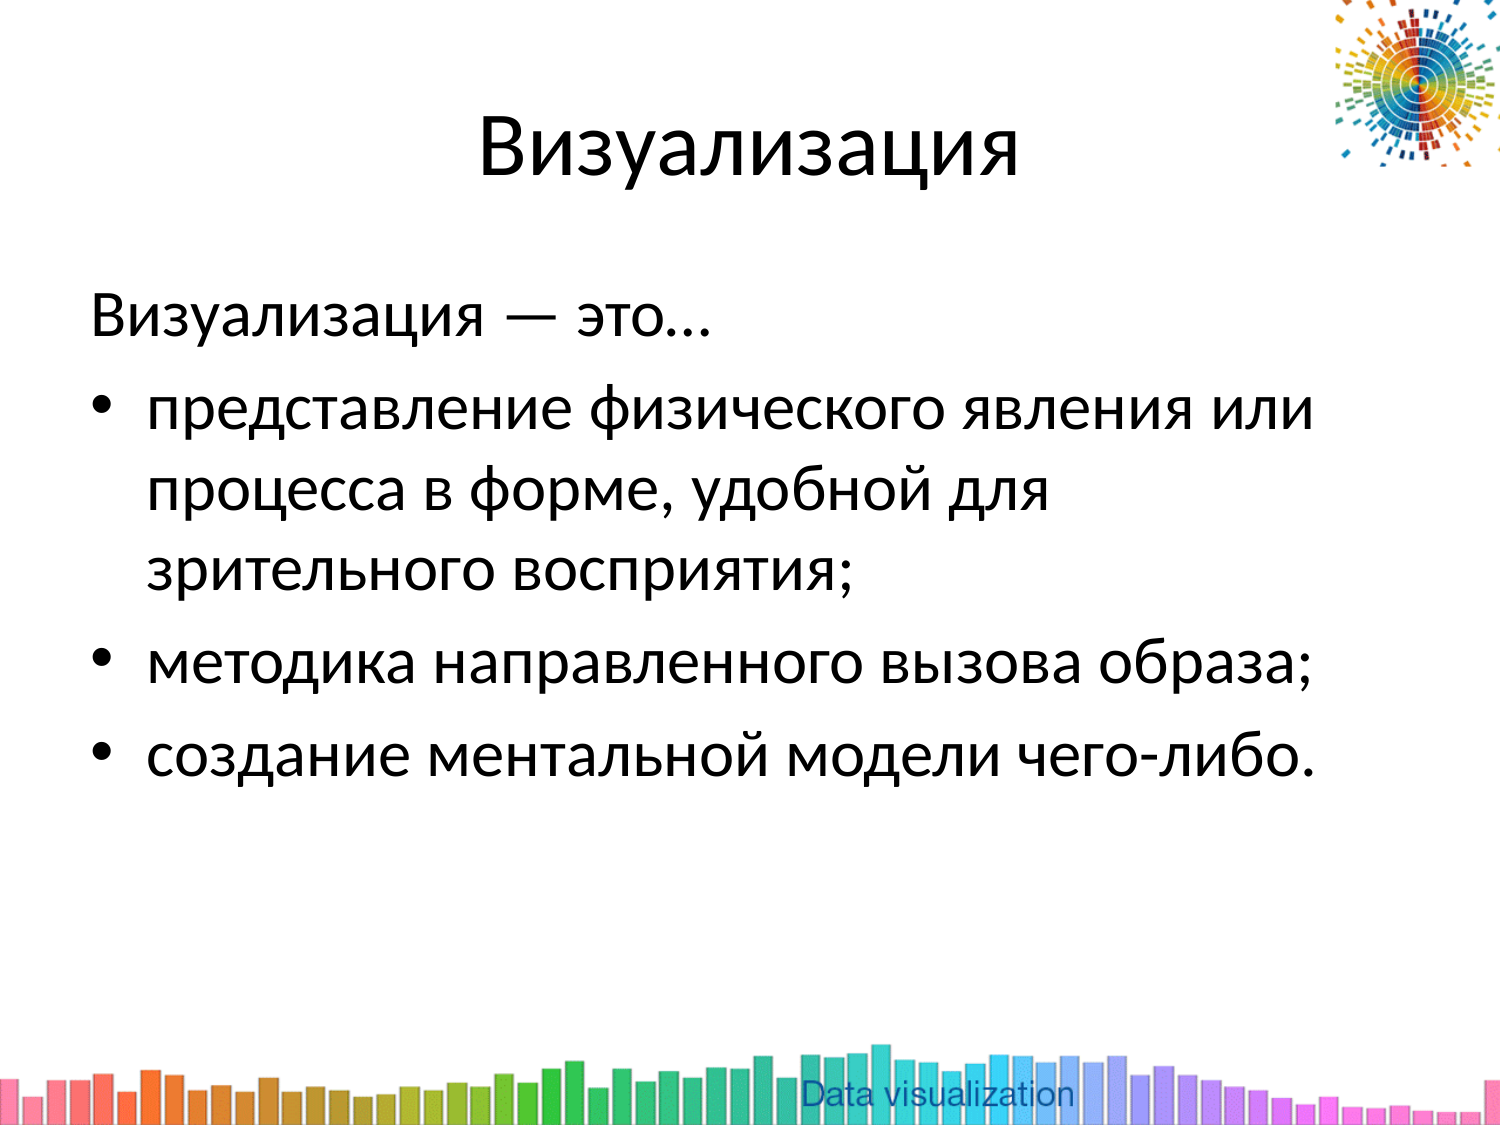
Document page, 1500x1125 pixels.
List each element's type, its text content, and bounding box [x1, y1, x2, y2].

picture [0, 0, 1500, 1125]
list Визуализация — это… представление физического явления или процесса в форме, удобной для зрительного восприятия; методика направленного вызова образа; создание ментальной модели чего-либо. [75, 262, 1425, 1005]
title Визуализация [75, 45, 1425, 233]
